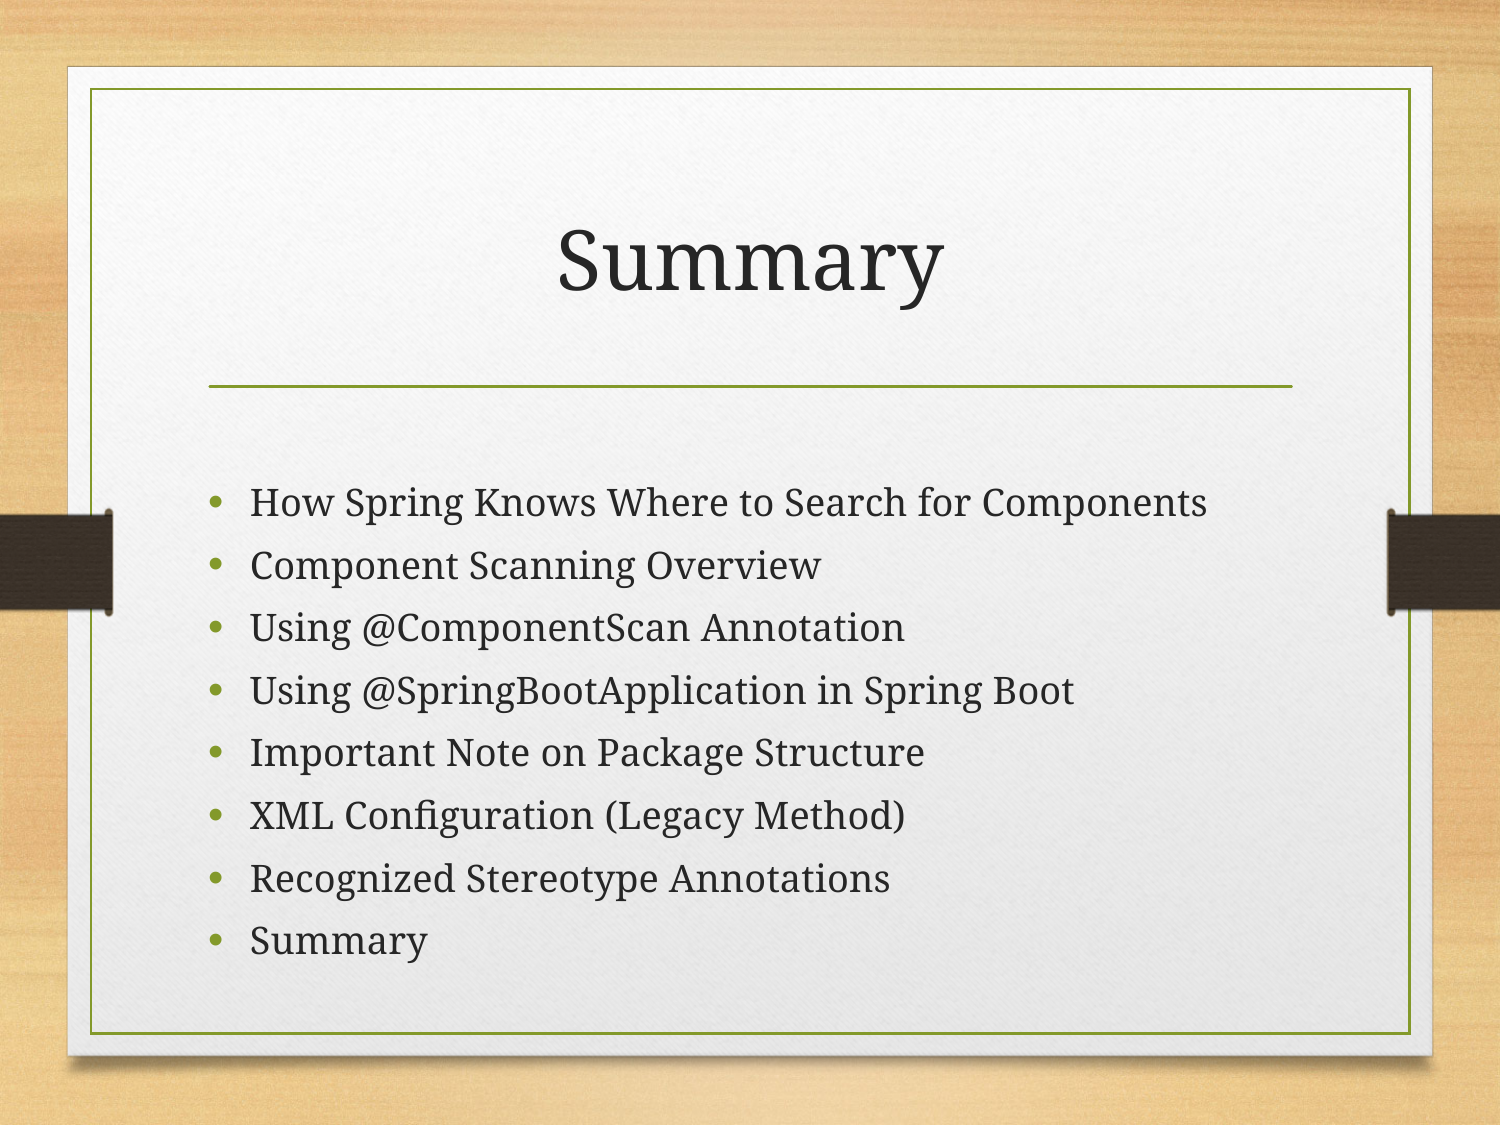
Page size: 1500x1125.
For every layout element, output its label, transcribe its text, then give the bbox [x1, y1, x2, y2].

picture [0, 0, 1500, 1125]
list How Spring Knows Where to Search for Components Component Scanning Overview Using @ComponentScan Annotation Using @SpringBootApplication in Spring Boot Important Note on Package Structure XML Configuration (Legacy Method) Recognized Stereotype Annotations Summary [193, 408, 1309, 974]
title Summary [193, 150, 1309, 365]
